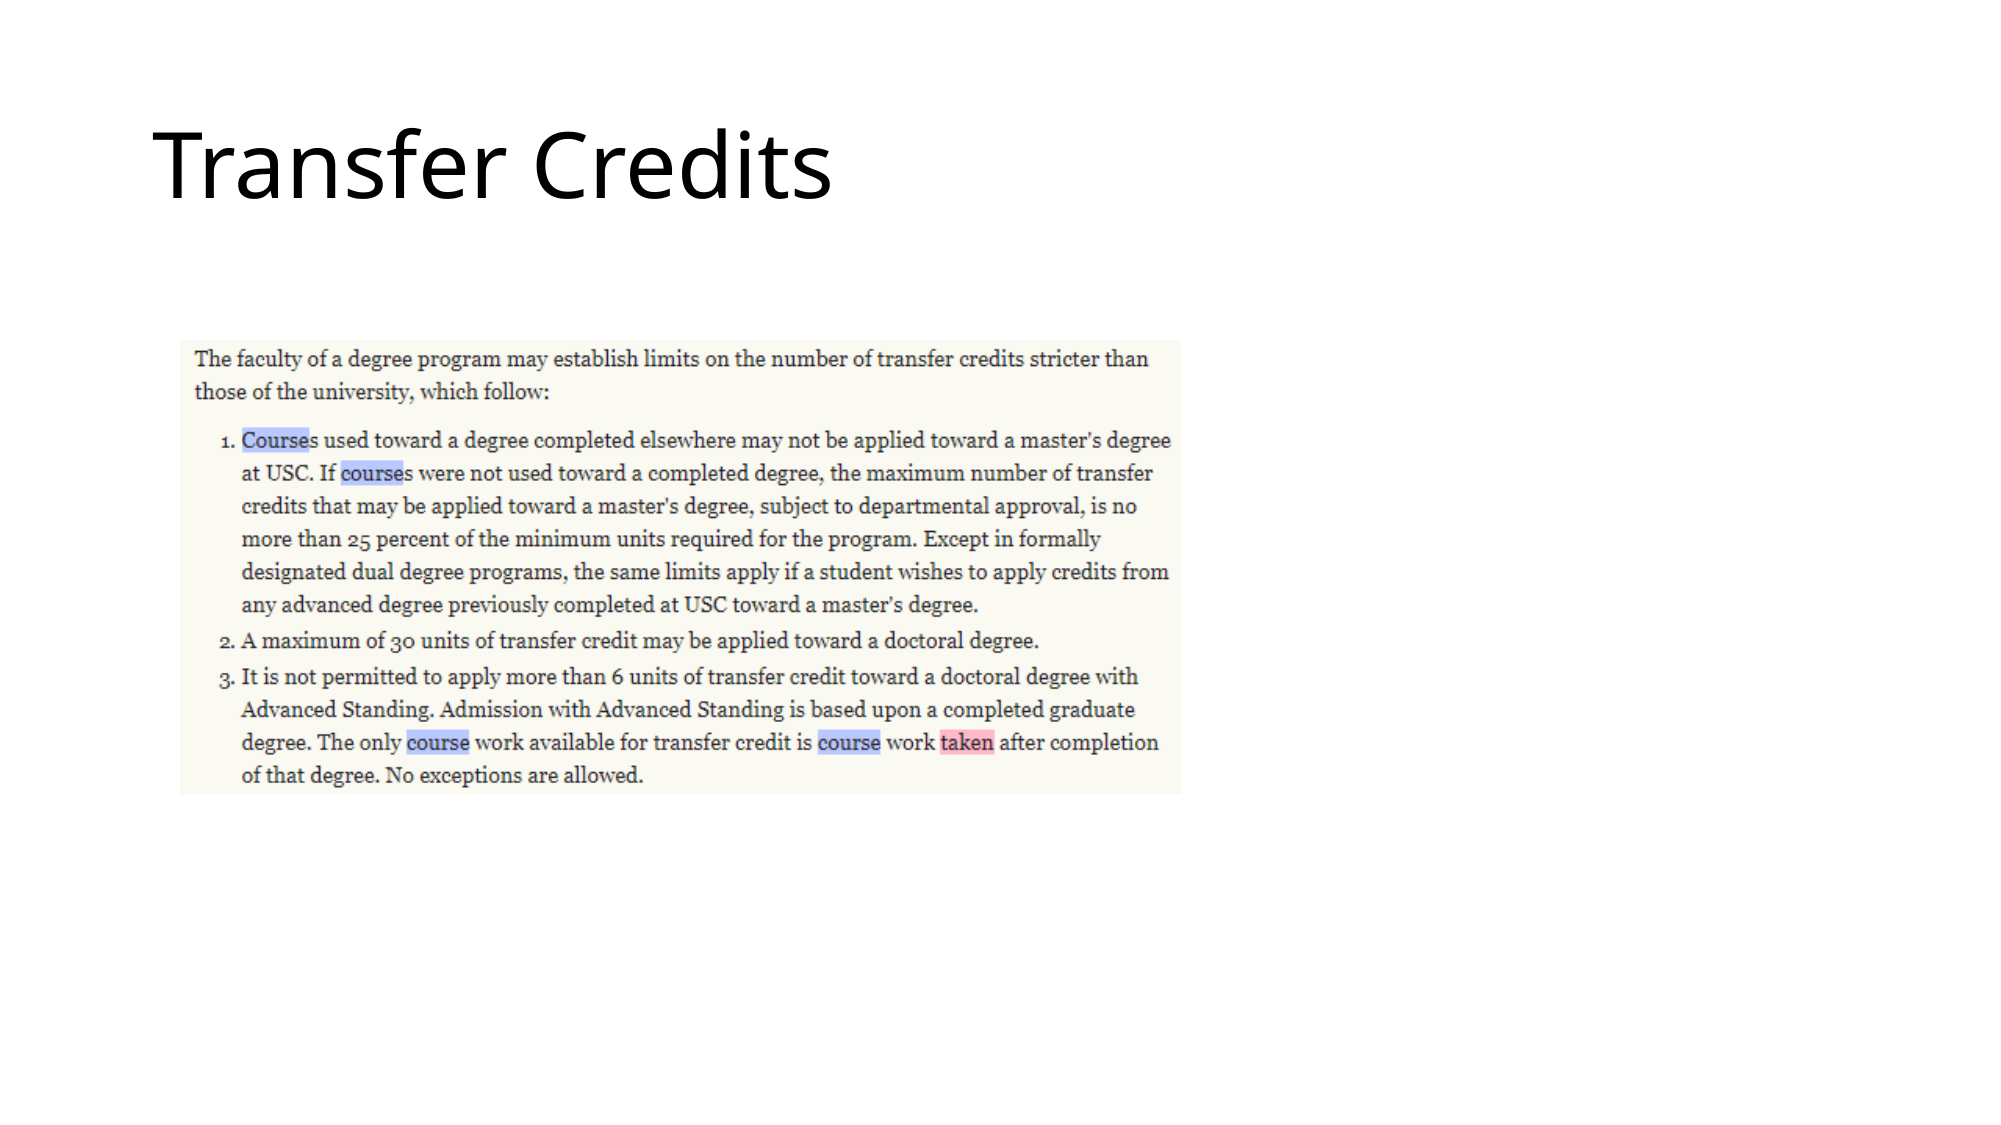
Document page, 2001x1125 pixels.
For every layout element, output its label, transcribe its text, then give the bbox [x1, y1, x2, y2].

picture [180, 340, 1181, 794]
title Transfer Credits [137, 59, 1863, 278]
